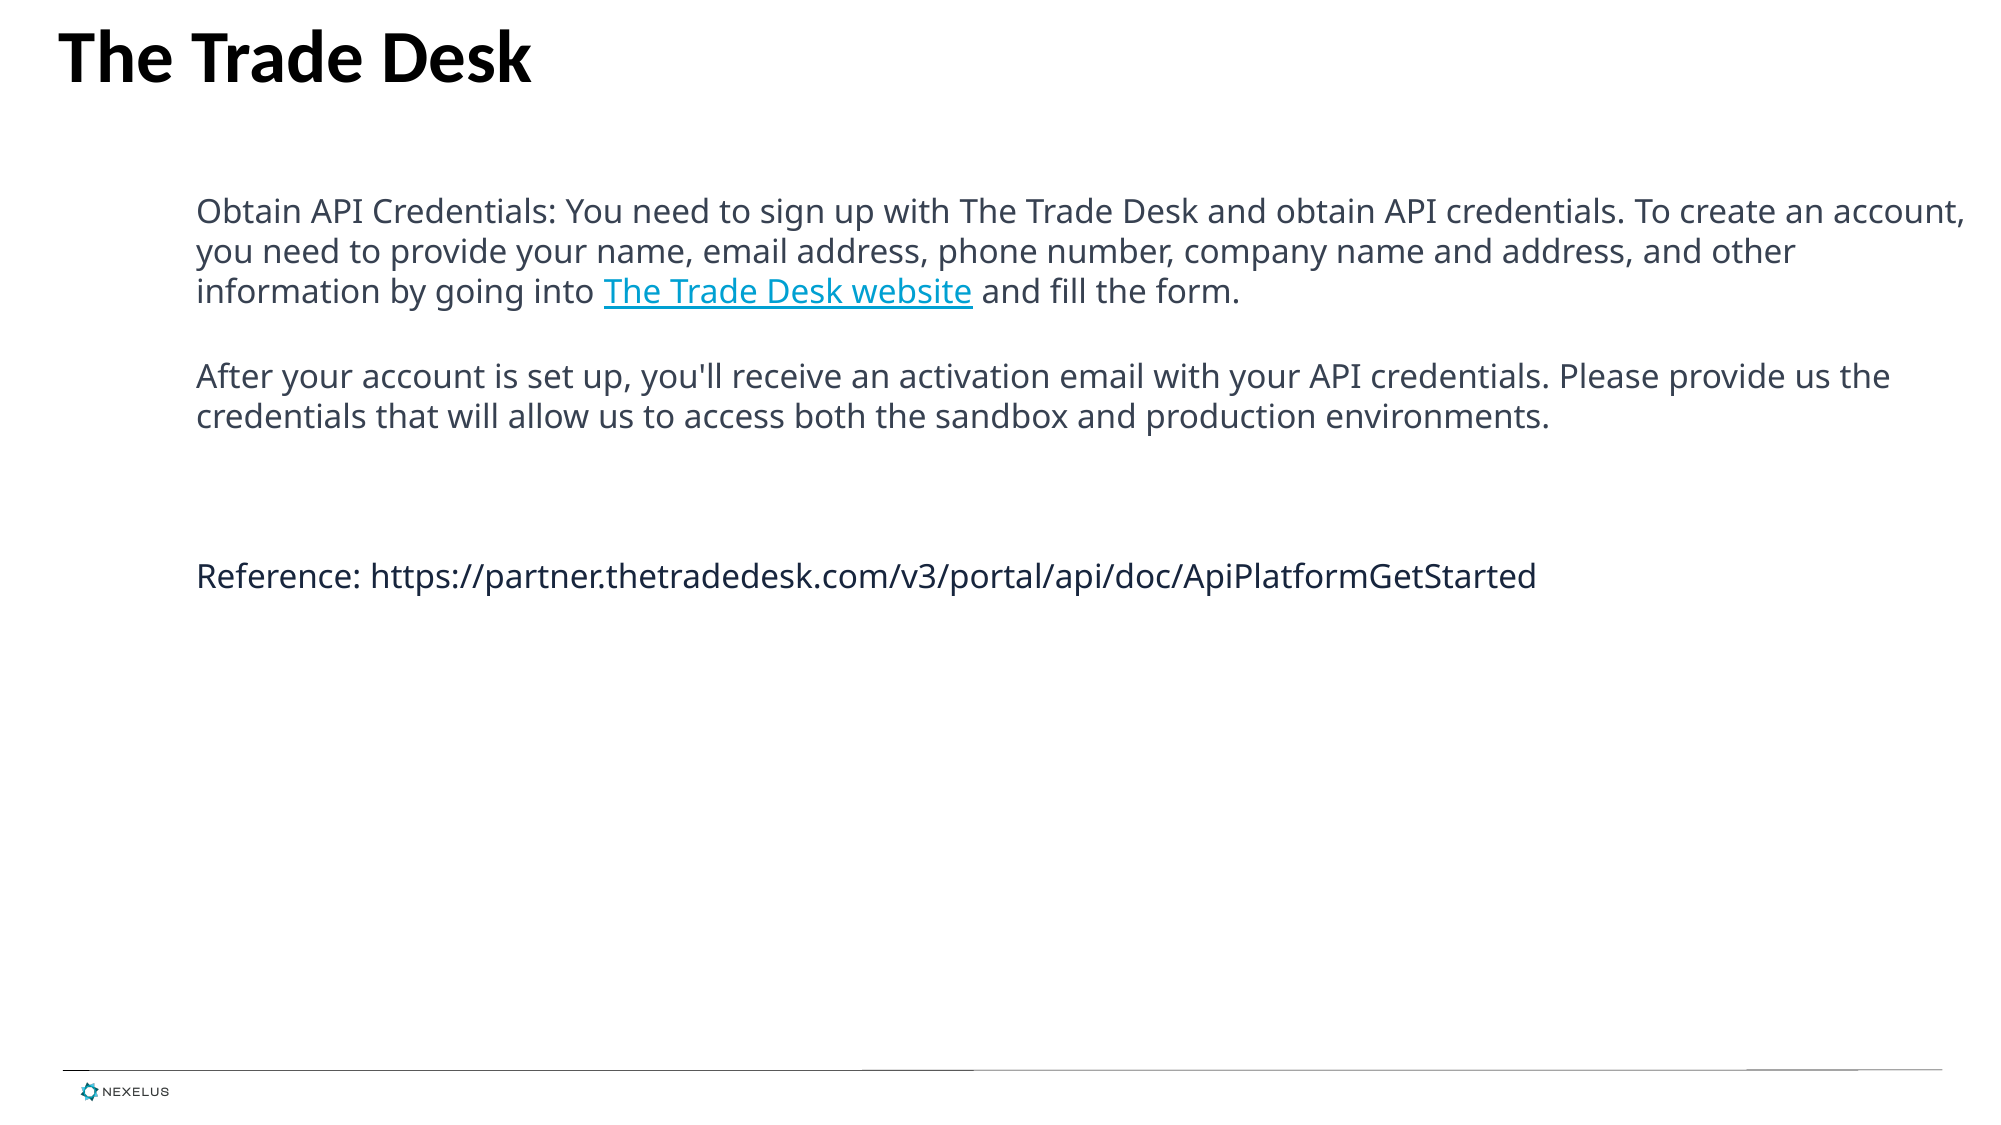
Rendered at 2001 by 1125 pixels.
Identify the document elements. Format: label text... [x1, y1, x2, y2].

picture [75, 1077, 172, 1107]
title The Trade Desk [58, 25, 1938, 80]
text_box Obtain API Credentials: You need to sign up with The Trade Desk and obtain API credentials. To create an account, you need to provide your name, email address, phone number, company name and address, and other information by going into The Trade Desk website and fill the form. After your account is set up, you'll receive an activation email with your API credentials. Please provide us the credentials that will allow us to access both the sandbox and production environments. Reference: https://partner.thetradedesk.com/v3/portal/api/doc/ApiPlatformGetStarted [106, 143, 1986, 643]
